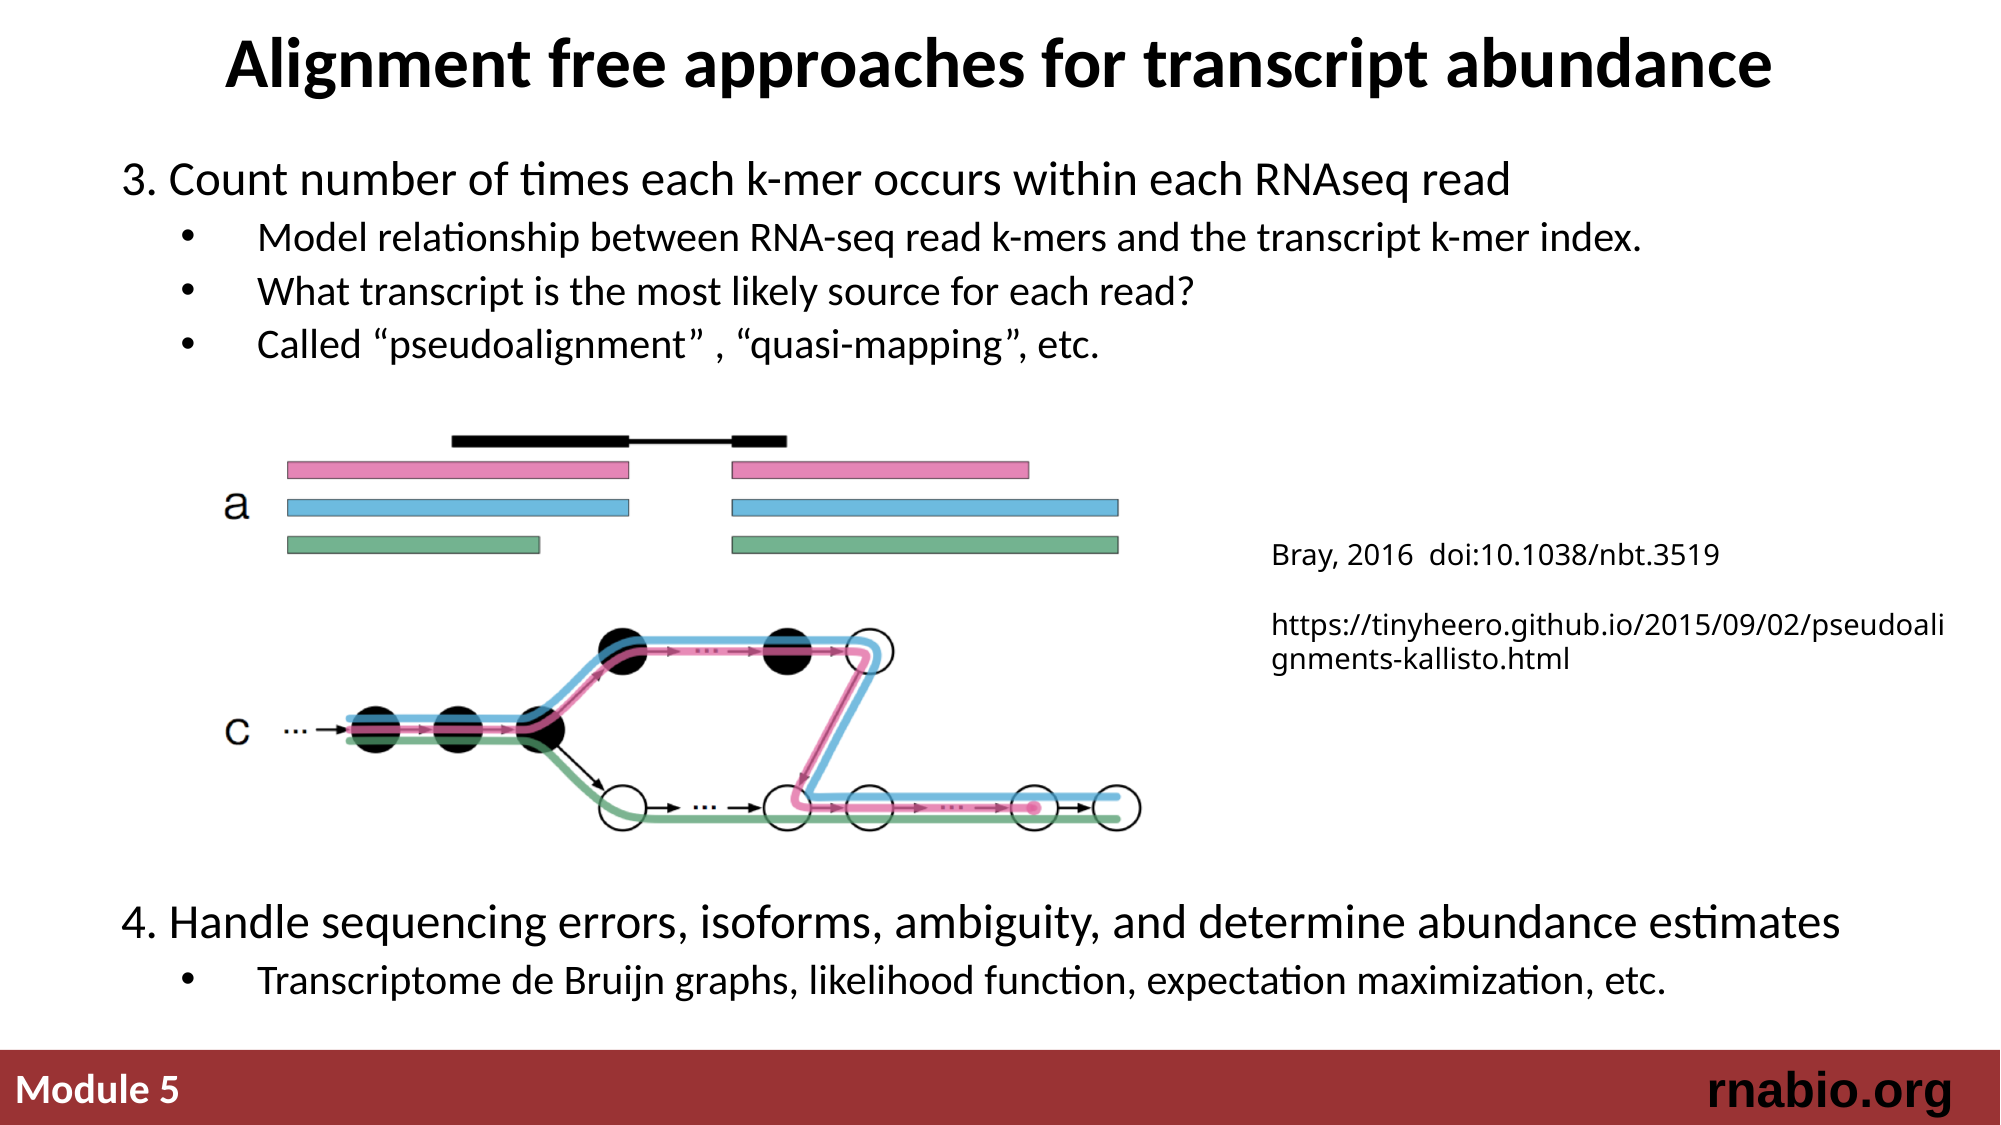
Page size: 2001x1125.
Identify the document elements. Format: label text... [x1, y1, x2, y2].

picture [190, 408, 1172, 859]
title Alignment free approaches for transcript abundance [63, 17, 1937, 112]
text_box Bray, 2016 doi:10.1038/nbt.3519 https://tinyheero.github.io/2015/09/02/pseudoalignments-kallisto.html [1256, 528, 1974, 684]
list 3. Count number of times each k-mer occurs within each RNAseq read Model relationship between RNA-seq read k-mers and the transcript k-mer index. What transcript is the most likely source for each read? Called “pseudoalignment” , “quasi-mapping”, etc. 4. Handle sequencing errors, isoforms, ambiguity, and determine abundance estimates Transcriptome de Bruijn graphs, likelihood function, expectation maximization, etc. [106, 145, 1863, 1068]
